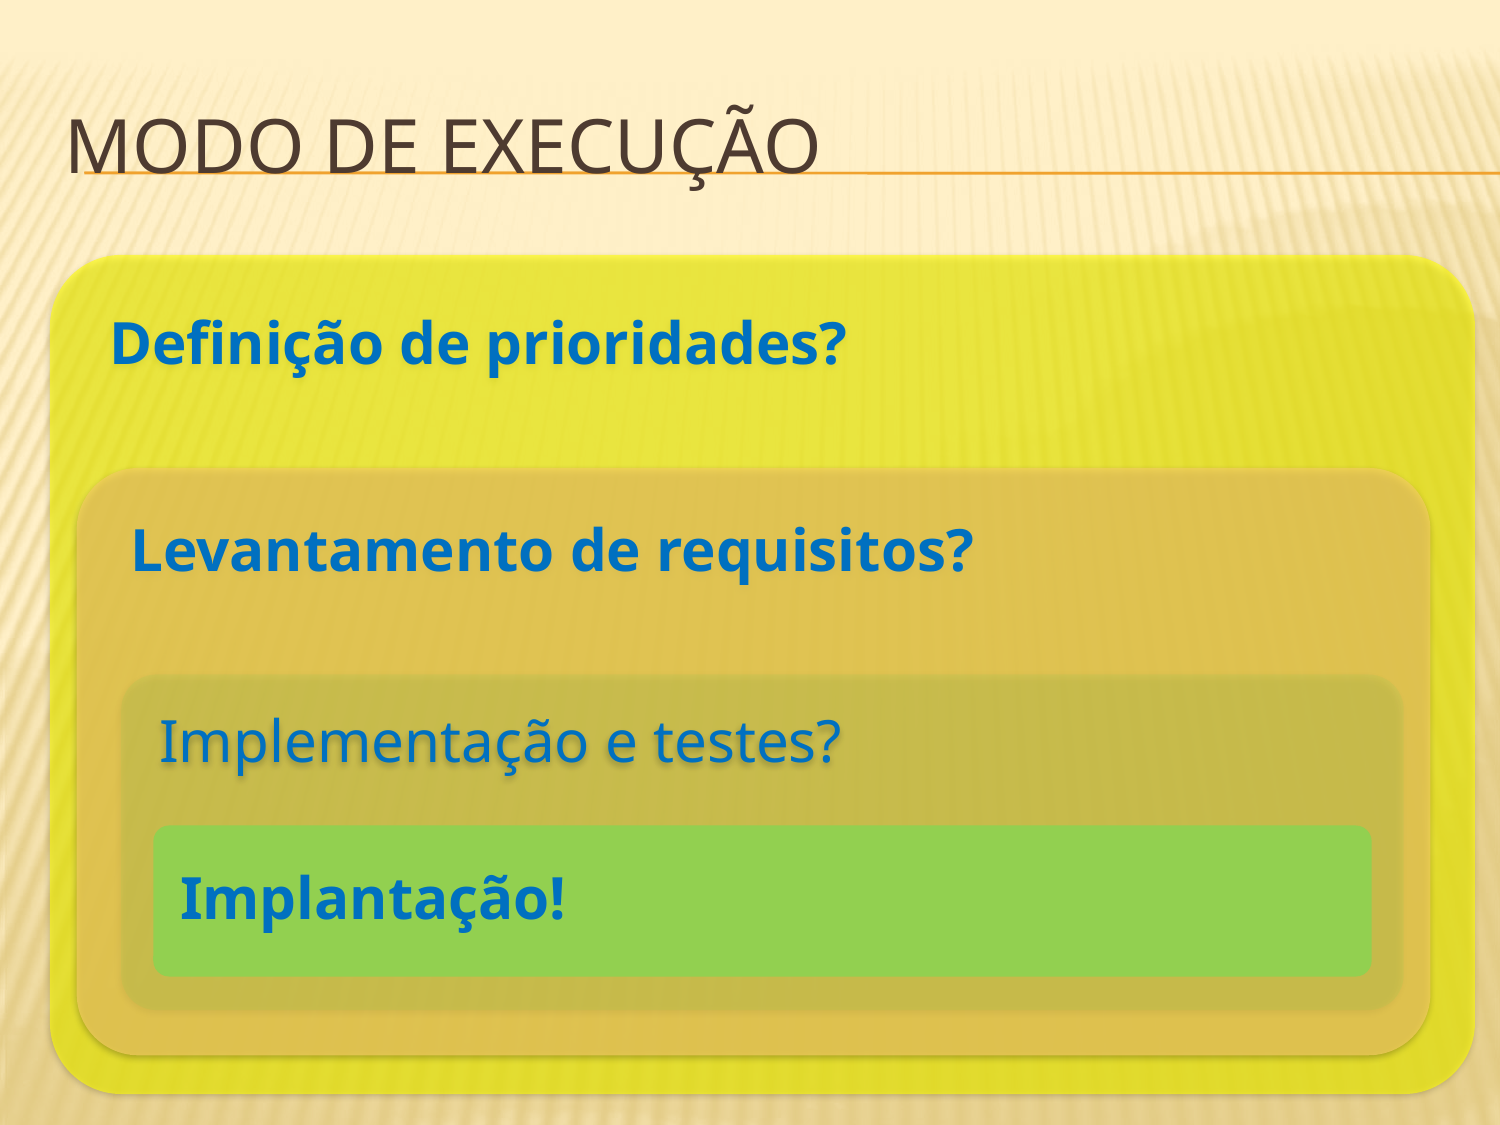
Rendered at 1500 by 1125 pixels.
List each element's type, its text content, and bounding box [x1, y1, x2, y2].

title Modo de execução [50, 75, 1475, 213]
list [49, 254, 1476, 1095]
